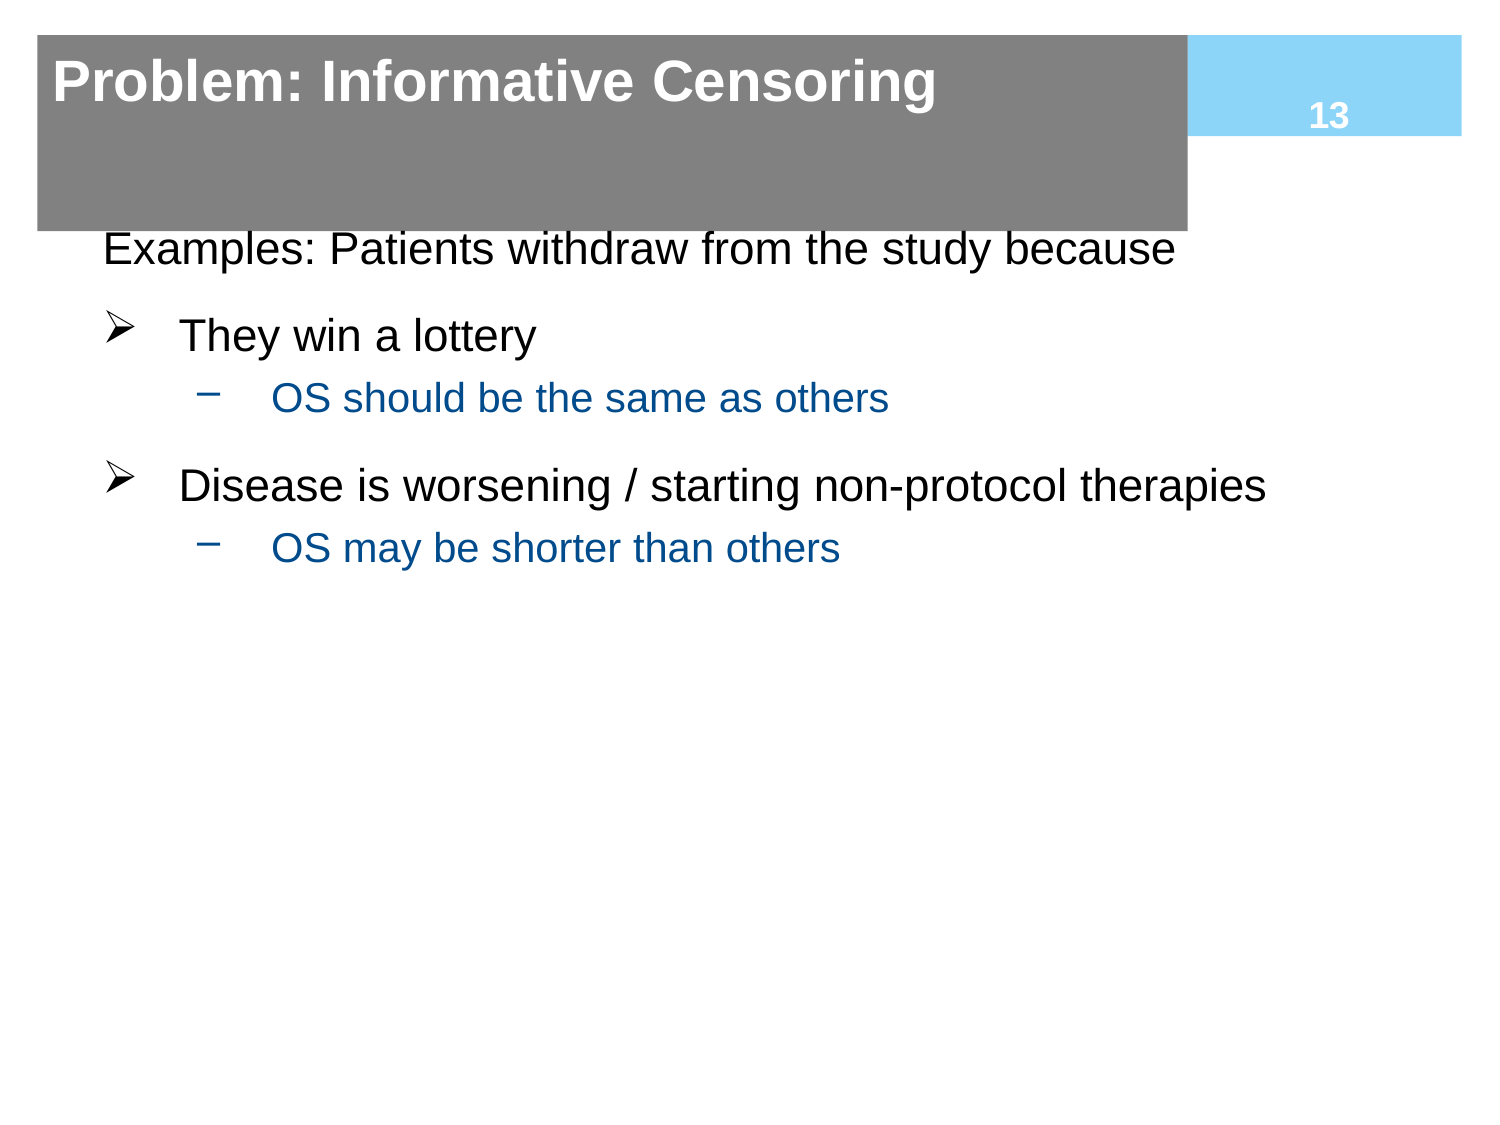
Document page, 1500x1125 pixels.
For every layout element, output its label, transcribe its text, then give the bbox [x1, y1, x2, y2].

text_box Examples: Patients withdraw from the study because They win a lottery OS should be the same as others Disease is worsening / starting non-protocol therapies OS may be shorter than others [100, 184, 1272, 571]
title Problem: Informative Censoring [37, 35, 1188, 232]
text_box 13 [1188, 35, 1462, 137]
